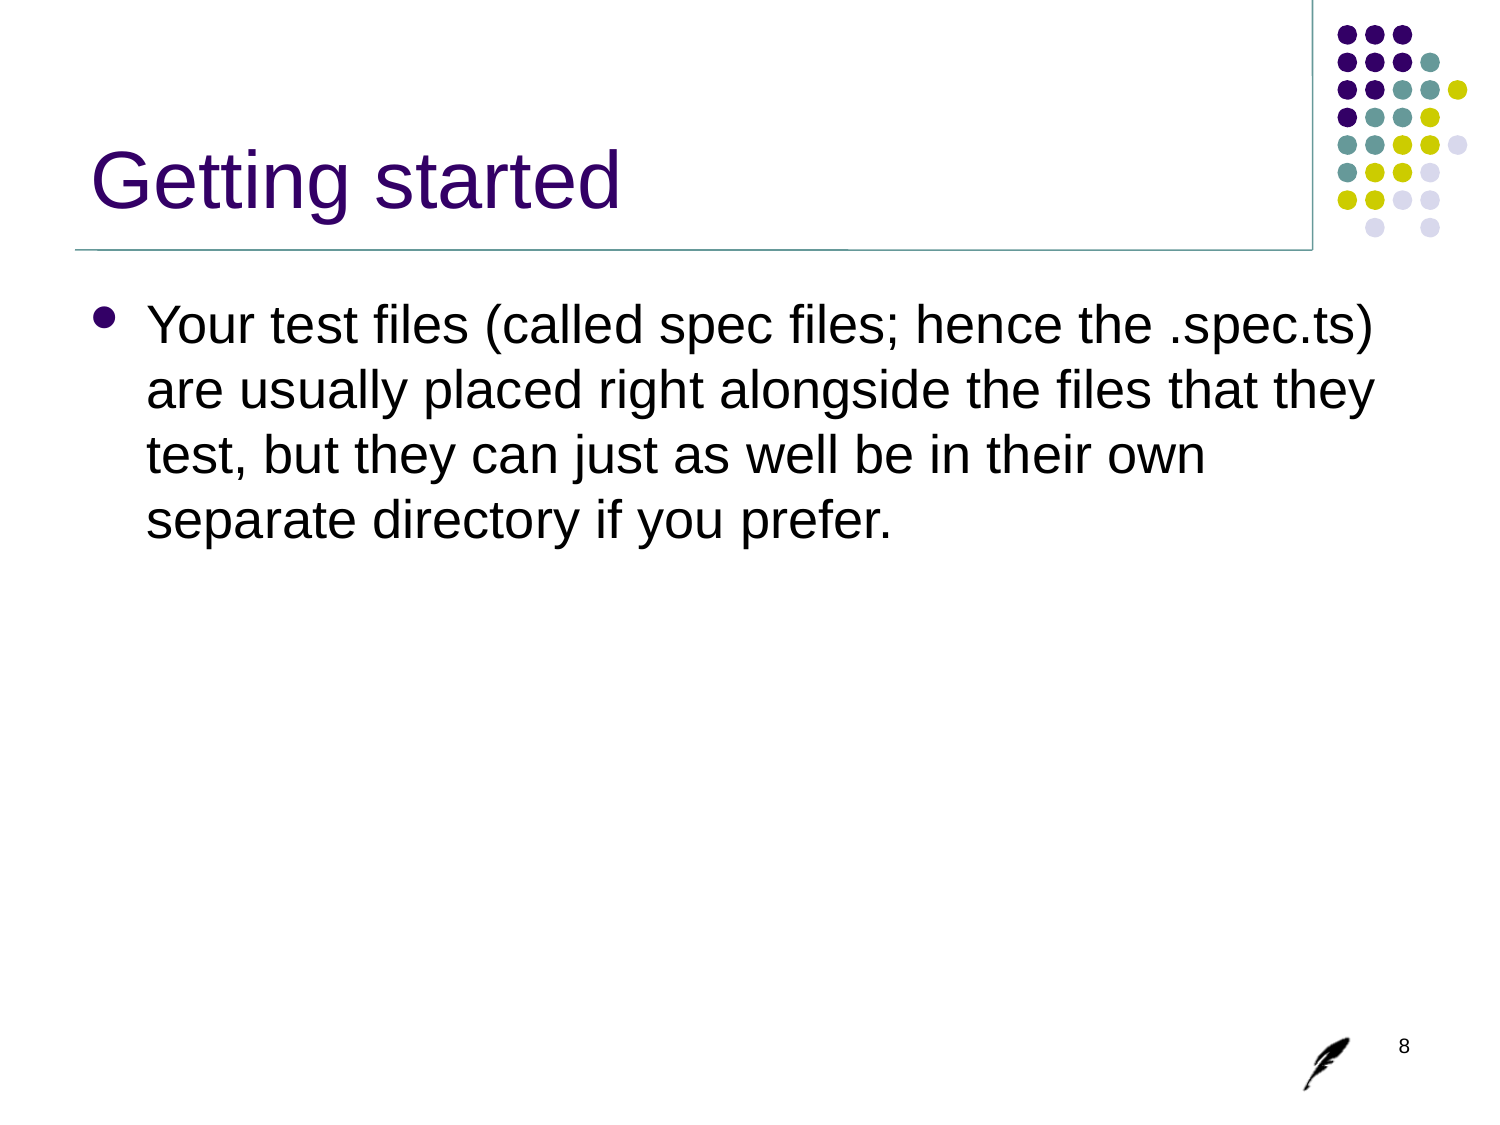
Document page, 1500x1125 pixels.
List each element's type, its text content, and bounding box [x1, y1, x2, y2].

title Getting started [75, 20, 1313, 233]
slide_number 8 [1074, 1025, 1425, 1100]
list Your test files (called spec files; hence the .spec.ts) are usually placed right alongside the files that they test, but they can just as well be in their own separate directory if you prefer. [75, 282, 1425, 1006]
